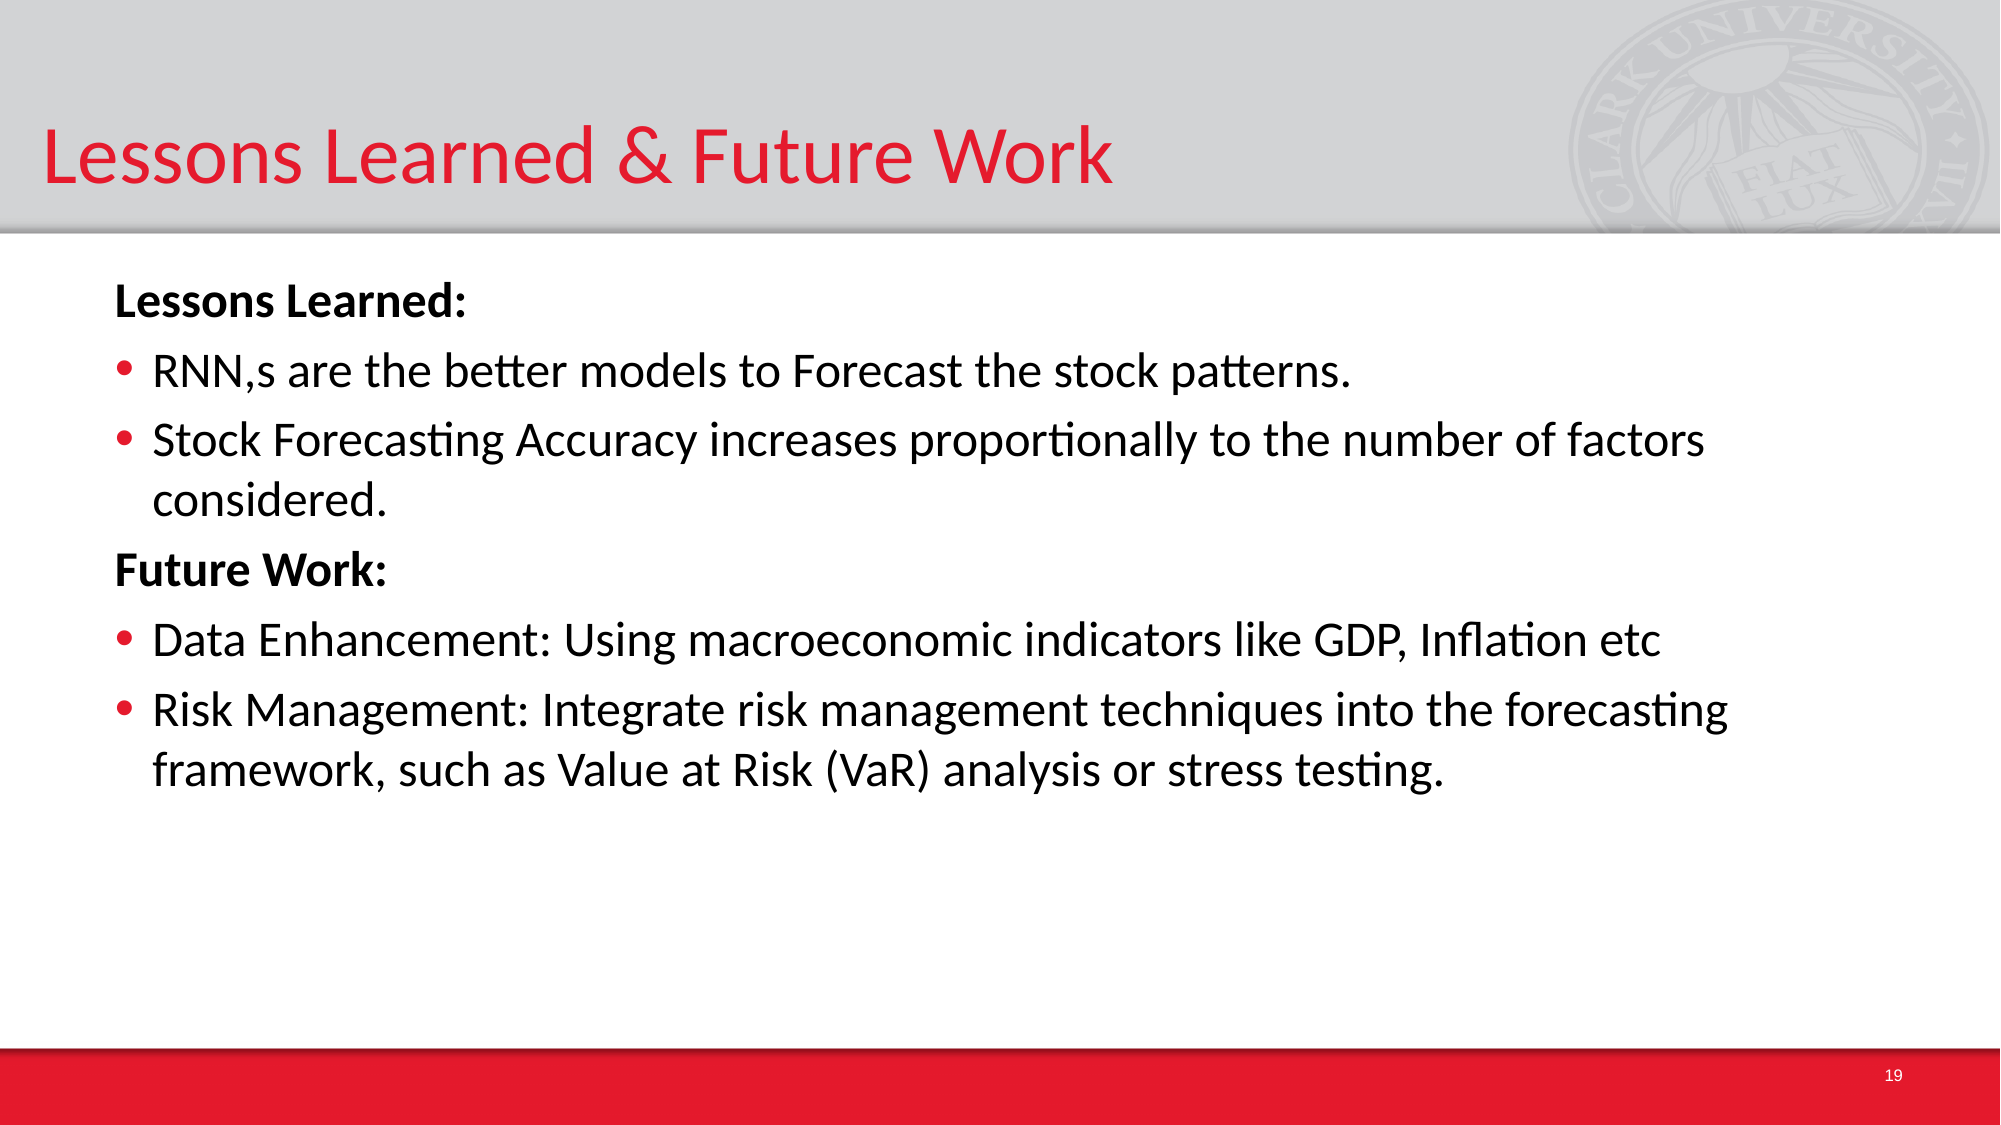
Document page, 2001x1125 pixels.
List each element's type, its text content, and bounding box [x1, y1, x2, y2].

slide_number 19 [1436, 1045, 1904, 1105]
picture [0, 0, 2000, 240]
list Lessons Learned: RNN,s are the better models to Forecast the stock patterns. Stock Forecasting Accuracy increases proportionally to the number of factors considered. Future Work: Data Enhancement: Using macroeconomic indicators like GDP, Inflation etc Risk Management: Integrate risk management techniques into the forecasting framework, such as Value at Risk (VaR) analysis or stress testing. [99, 259, 1900, 1005]
picture [0, 1041, 2000, 1125]
title Lessons Learned & Future Work [27, 20, 1459, 208]
